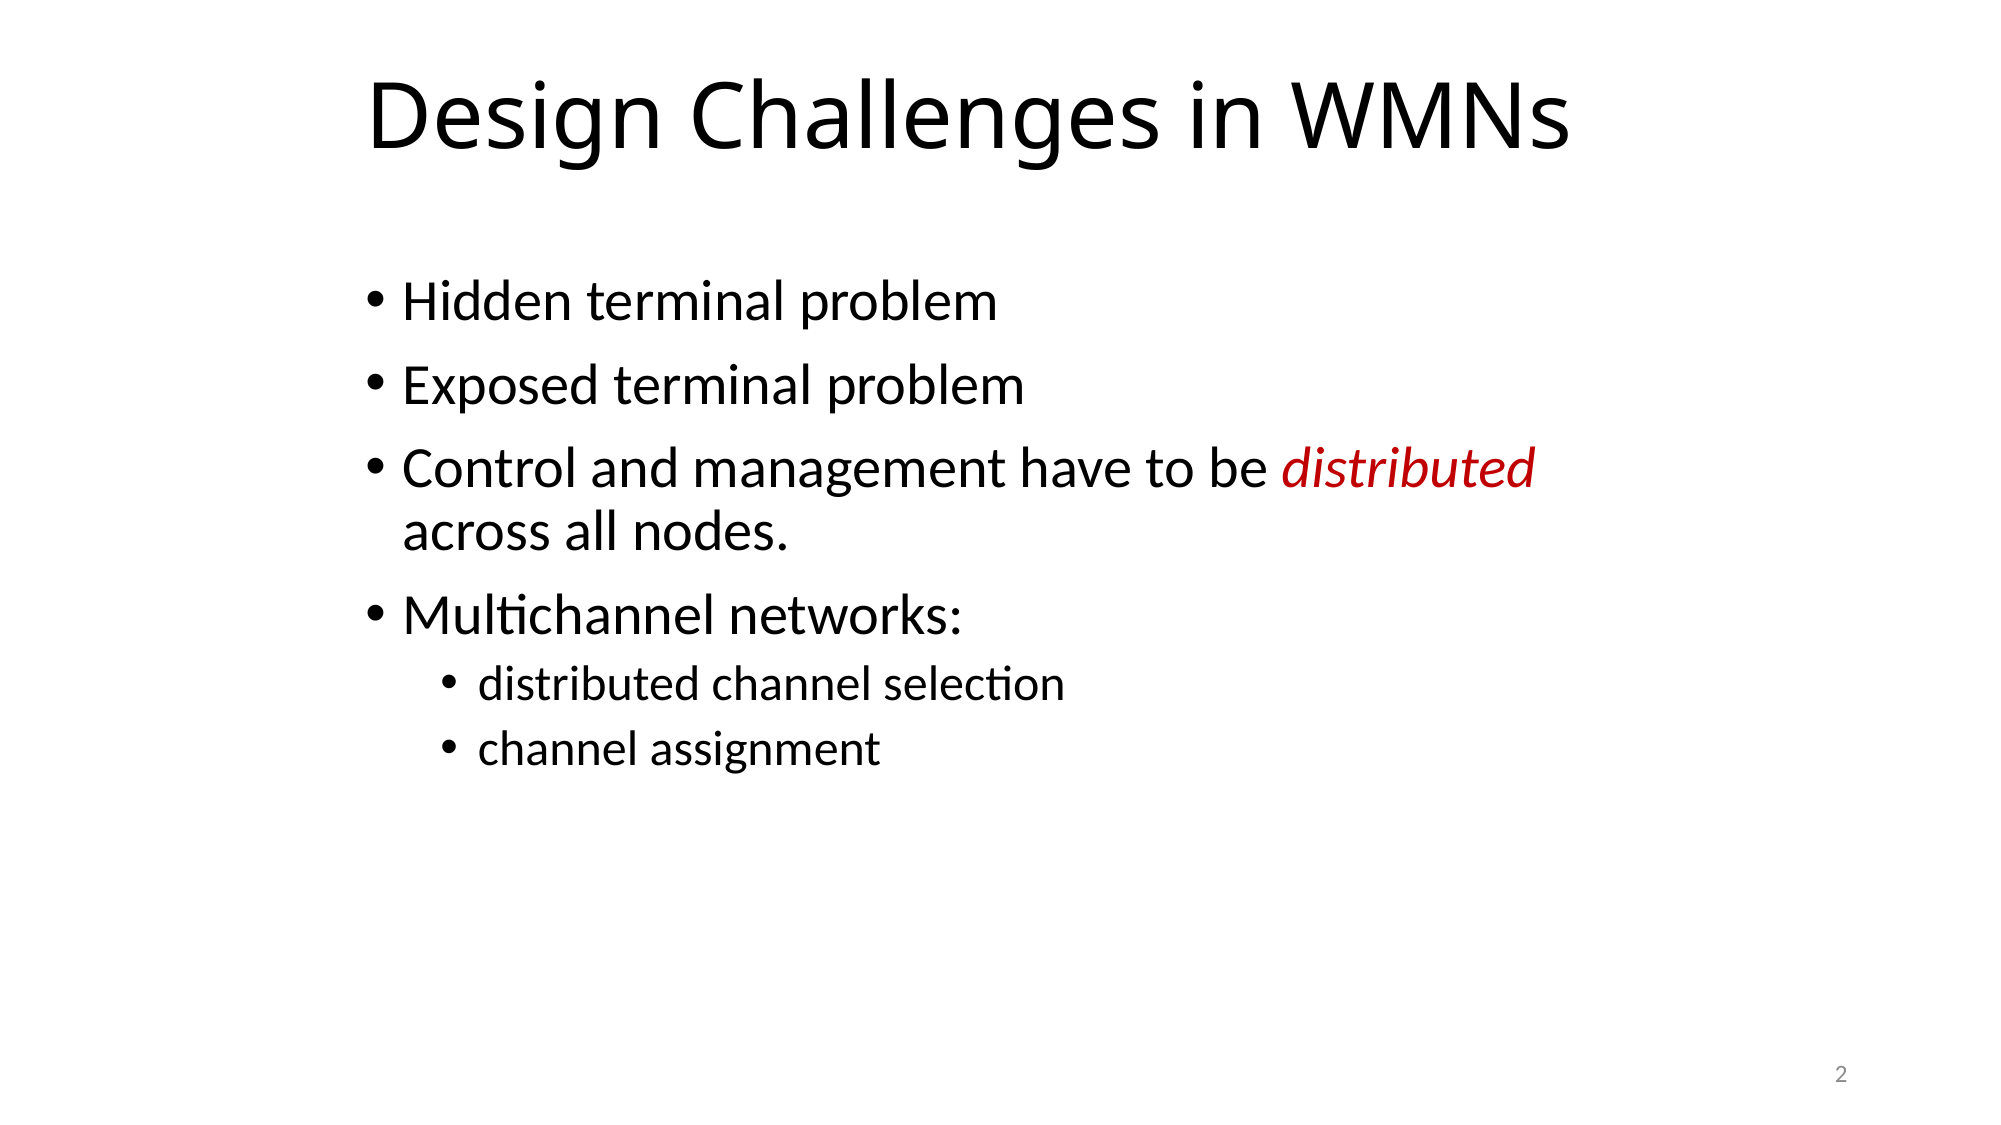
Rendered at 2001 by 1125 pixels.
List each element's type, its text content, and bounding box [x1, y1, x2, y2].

title Design Challenges in WMNs [350, 37, 1688, 200]
list Hidden terminal problem Exposed terminal problem Control and management have to be distributed across all nodes. Multichannel networks: distributed channel selection channel assignment [350, 262, 1688, 1000]
slide_number 2 [1412, 1042, 1863, 1103]
